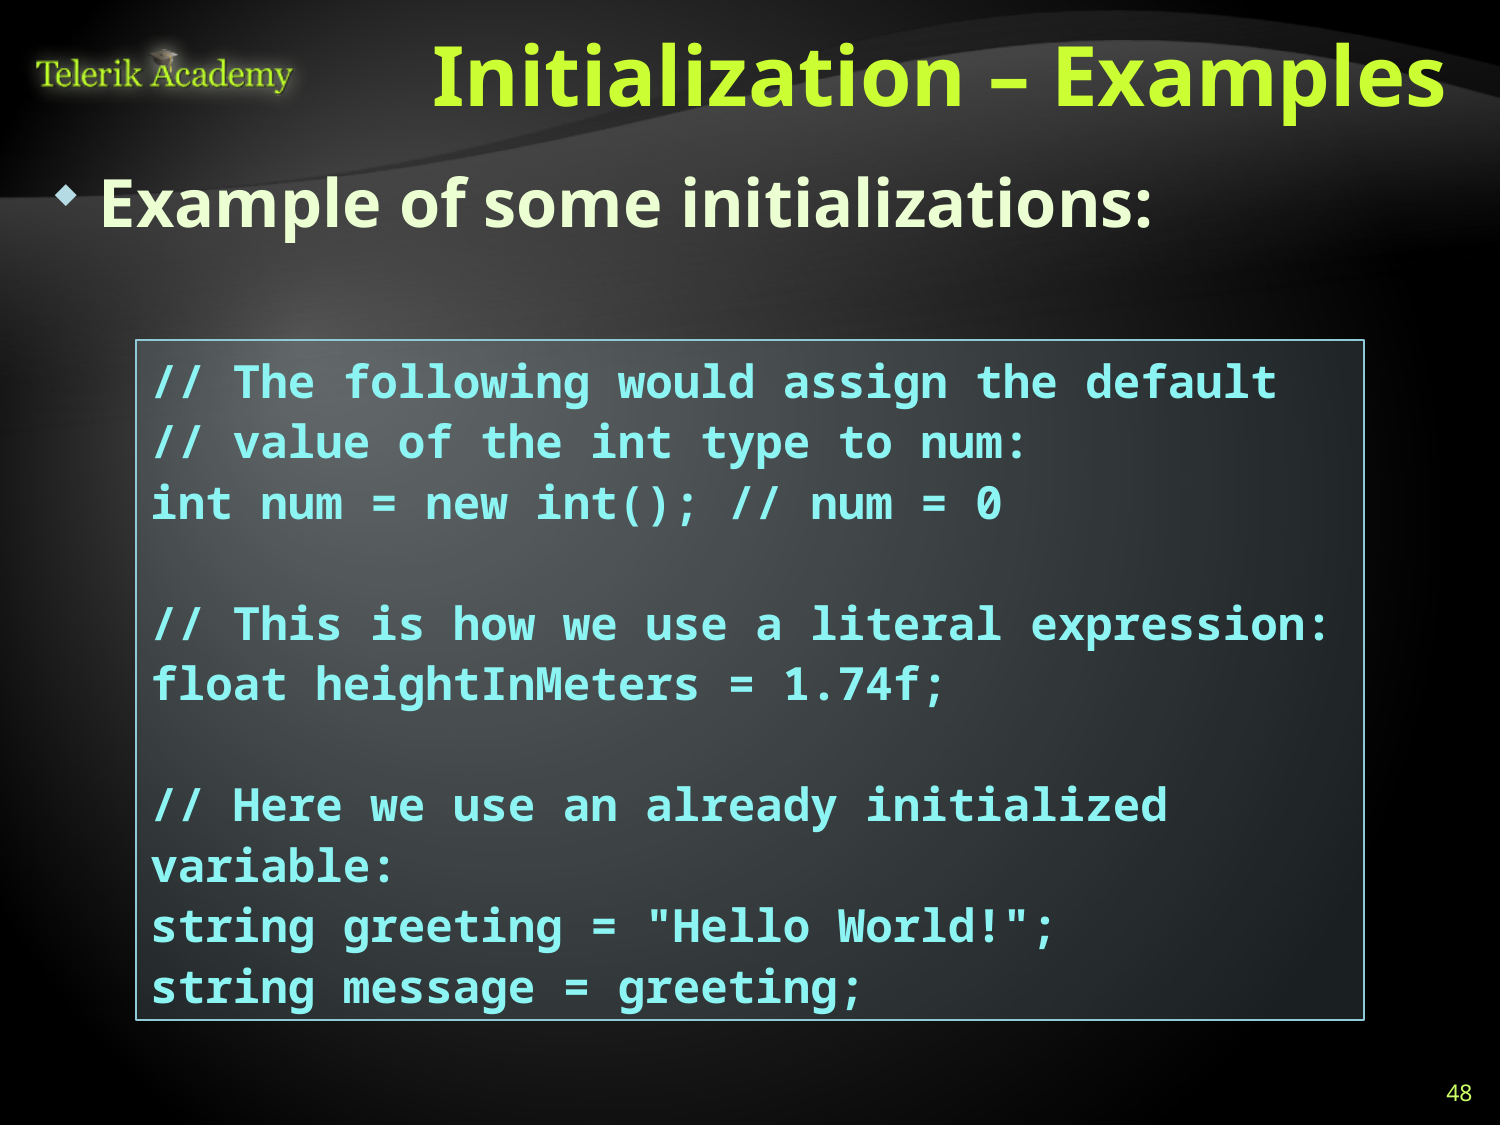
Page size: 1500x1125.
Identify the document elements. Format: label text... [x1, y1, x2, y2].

list Example of some initializations: [37, 149, 1463, 1100]
picture [0, 0, 1500, 1125]
text_box // The following would assign the default // value of the int type to num: int num = new int(); // num = 0 // This is how we use a literal expression: float heightInMeters = 1.74f; // Here we use an already initialized variable: string greeting = "Hello World!"; string message = greeting; [135, 339, 1364, 1020]
title Initialization – Examples [300, 12, 1463, 149]
slide_number 48 [1412, 1074, 1488, 1113]
